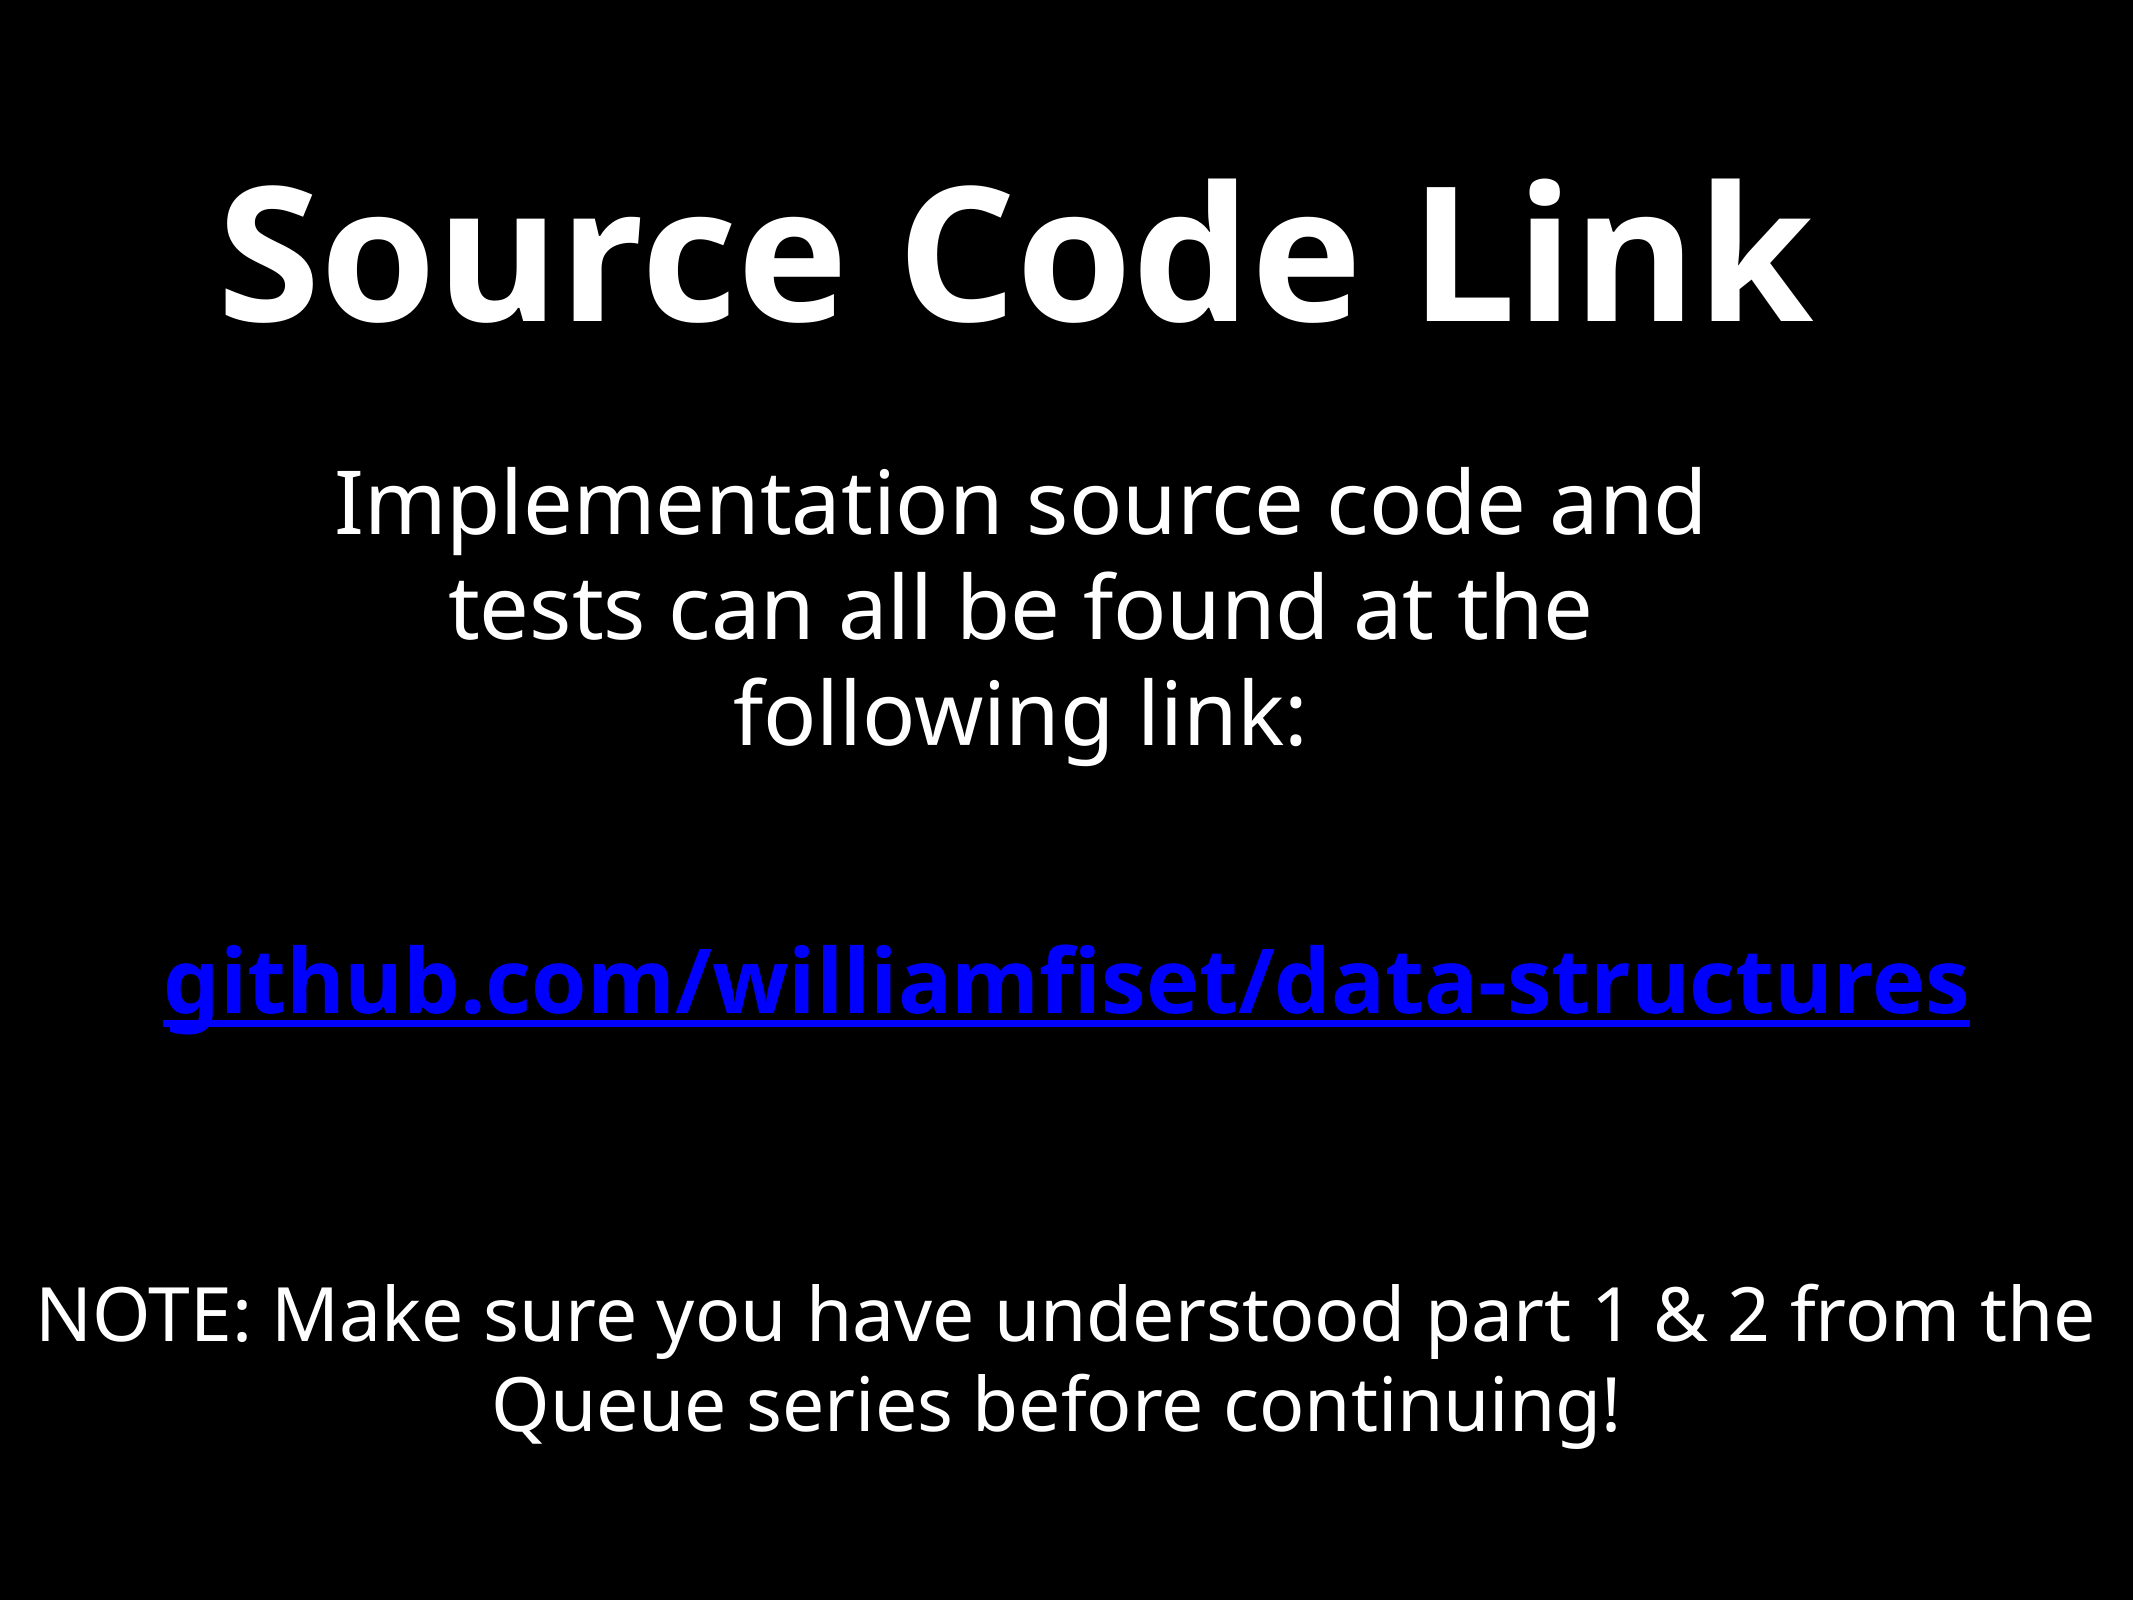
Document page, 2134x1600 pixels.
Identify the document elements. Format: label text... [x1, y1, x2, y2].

text_box NOTE: Make sure you have understood part 1 & 2 from the Queue series before continuing! [11, 1258, 2122, 1455]
text_box github.com/williamfiset/data-structures [154, 915, 1979, 1055]
text_box Implementation source code and tests can all be found at the following link: [311, 435, 1731, 774]
title Source Code Link [0, 68, 2134, 426]
